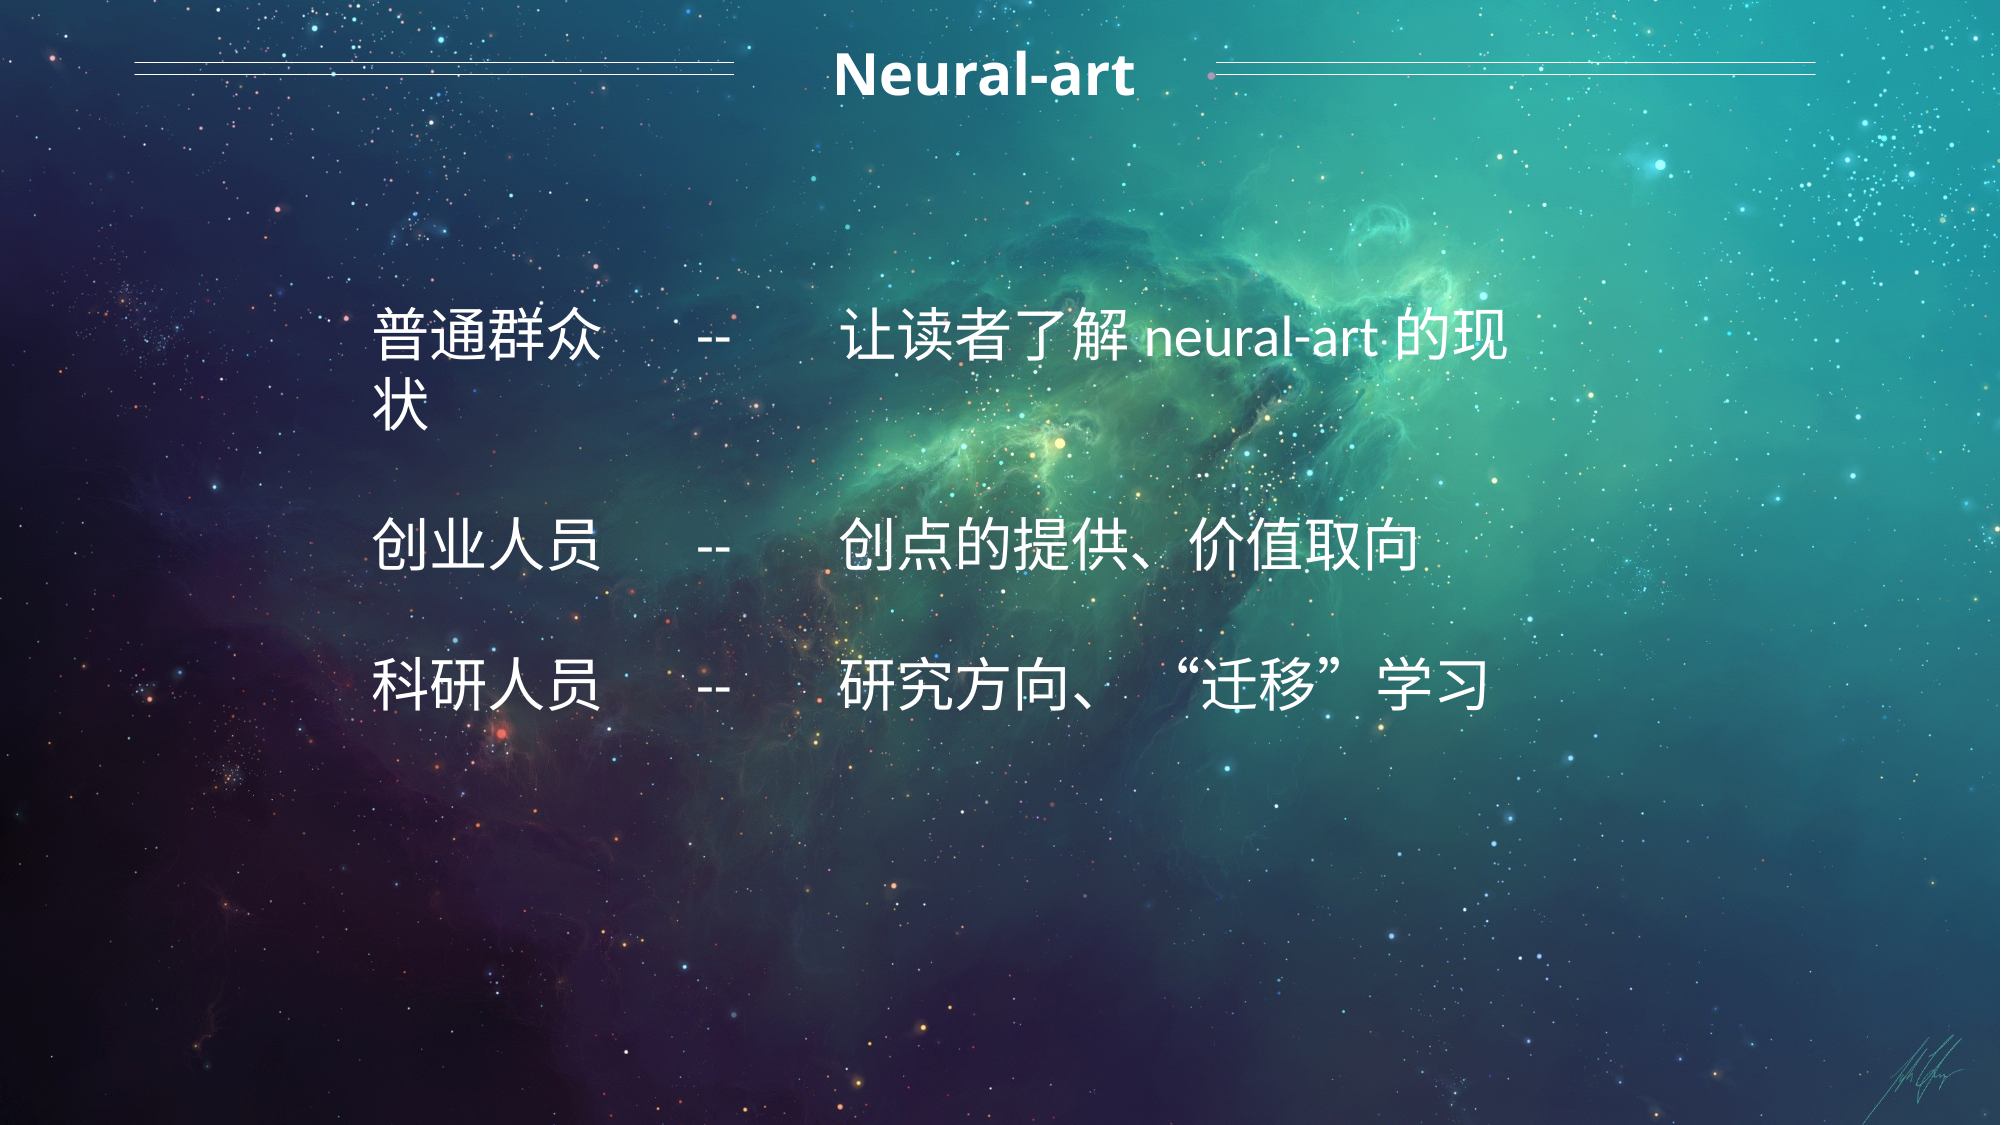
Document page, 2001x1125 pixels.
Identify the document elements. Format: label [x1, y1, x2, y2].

text_box [134, 29, 1816, 116]
picture [0, 0, 2000, 1125]
